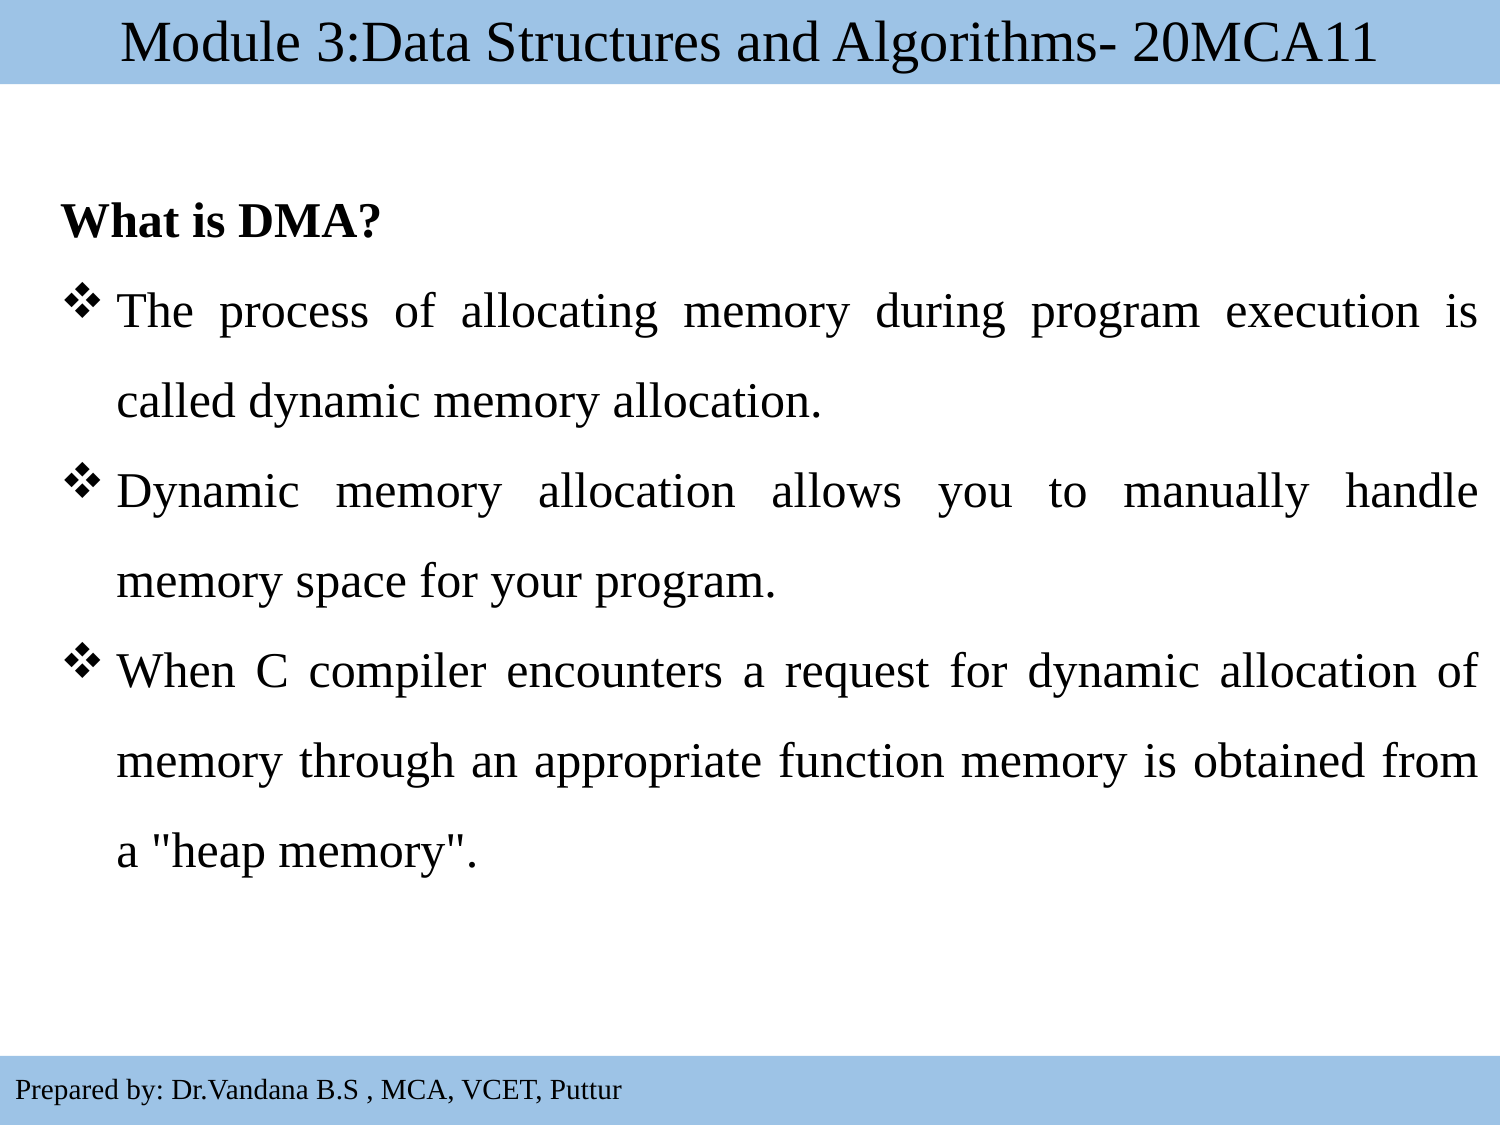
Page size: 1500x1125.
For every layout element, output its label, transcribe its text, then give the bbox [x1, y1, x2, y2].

title Module 3:Data Structures and Algorithms- 20MCA11 [0, 0, 1500, 85]
text_box What is DMA? The process of allocating memory during program execution is called dynamic memory allocation. Dynamic memory allocation allows you to manually handle memory space for your program. When C compiler encounters a request for dynamic allocation of memory through an appropriate function memory is obtained from a "heap memory". [45, 149, 1495, 975]
slide_number 4 [1059, 1042, 1397, 1103]
text_box Prepared by: Dr.Vandana B.S , MCA, VCET, Puttur [0, 1055, 1500, 1125]
